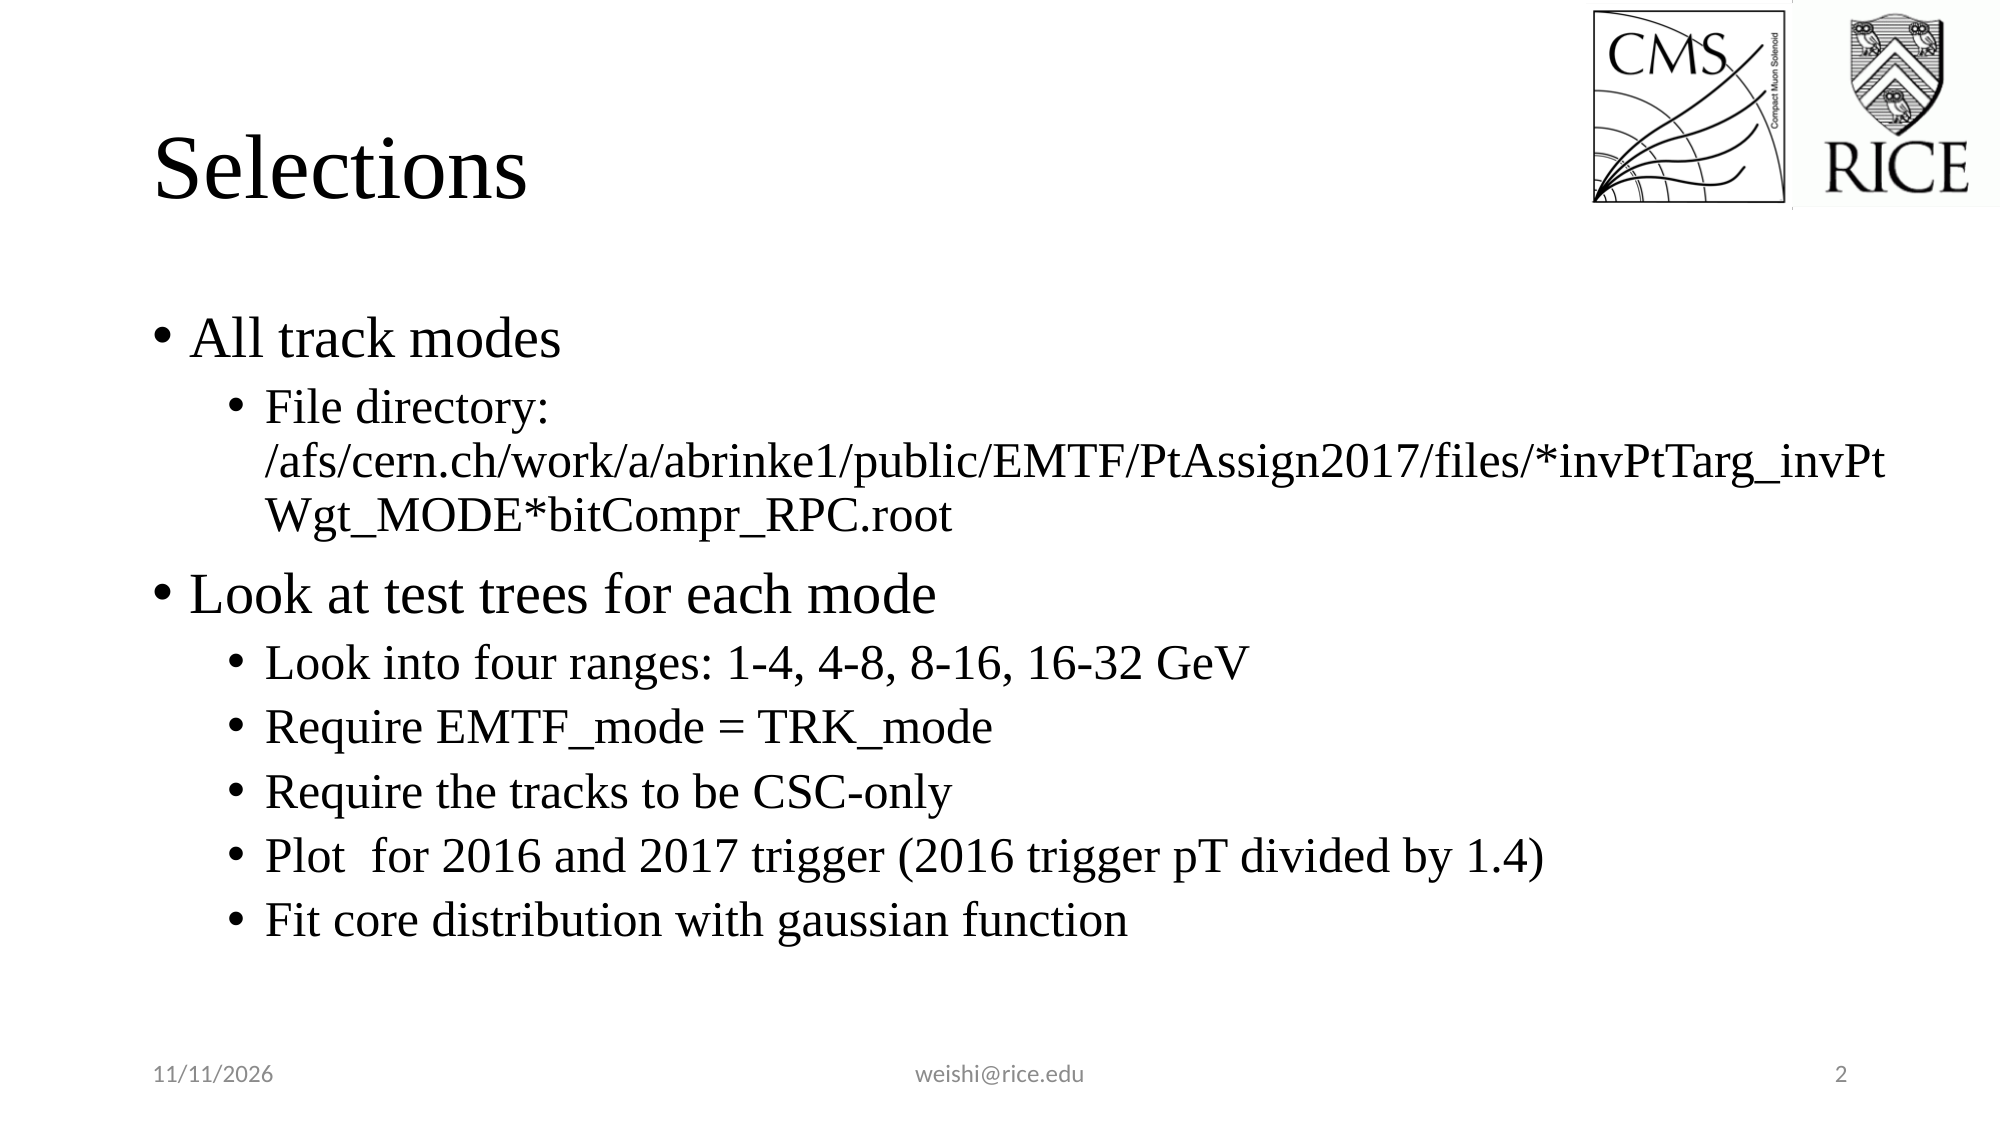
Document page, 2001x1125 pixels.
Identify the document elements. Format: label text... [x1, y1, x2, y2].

picture [1586, 0, 2000, 210]
slide_number 2 [1412, 1042, 1863, 1103]
footer weishi@rice.edu [662, 1042, 1338, 1103]
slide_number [137, 1042, 588, 1103]
title Selections [137, 59, 1863, 278]
